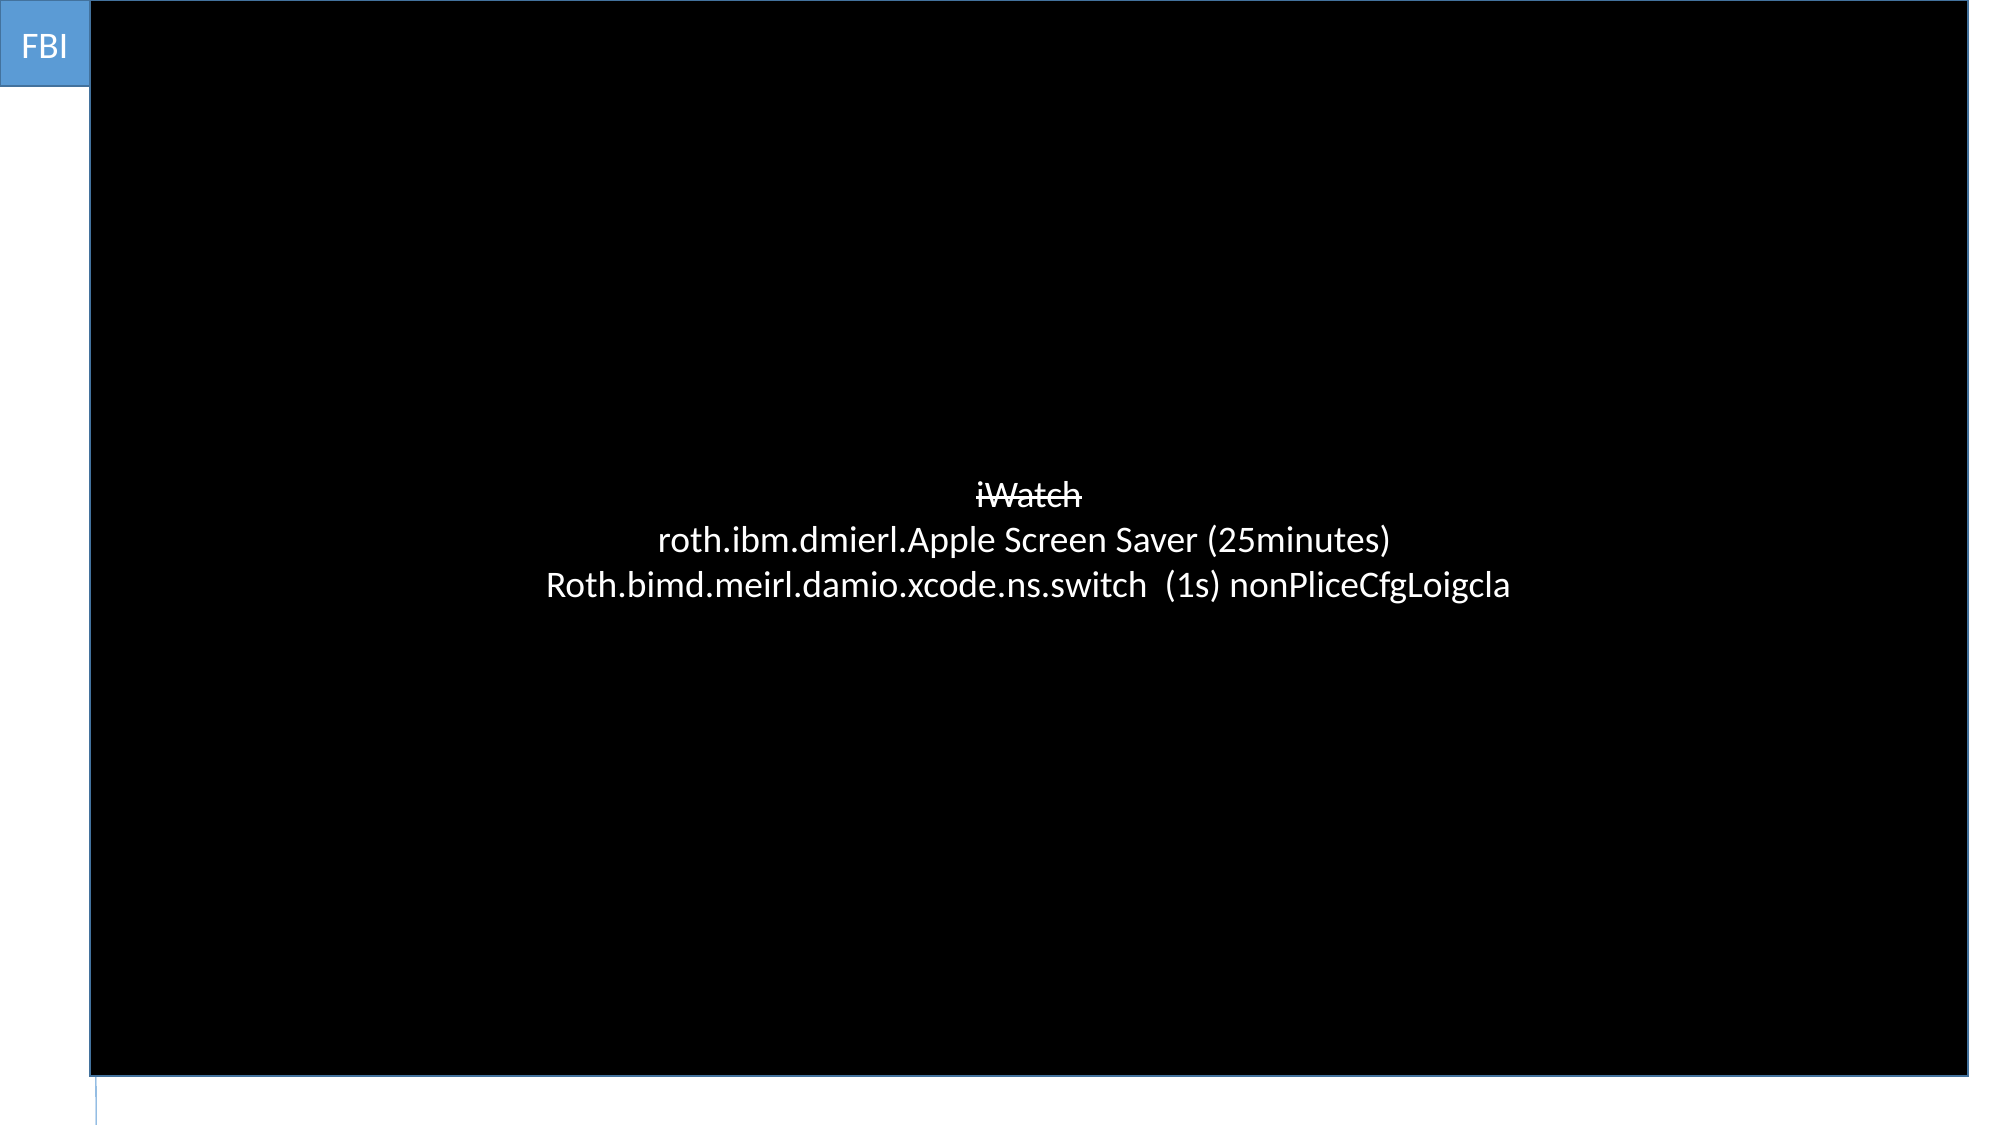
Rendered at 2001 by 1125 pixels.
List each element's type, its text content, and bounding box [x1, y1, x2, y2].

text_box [89, 86, 97, 1125]
text_box FBI [0, 0, 89, 87]
text_box iWatch roth.ibm.dmierl.Apple Screen Saver (25minutes) Roth.bimd.meirl.damio.xcode.ns.switch (1s) nonPliceCfgLoigcla [89, 0, 1969, 1077]
